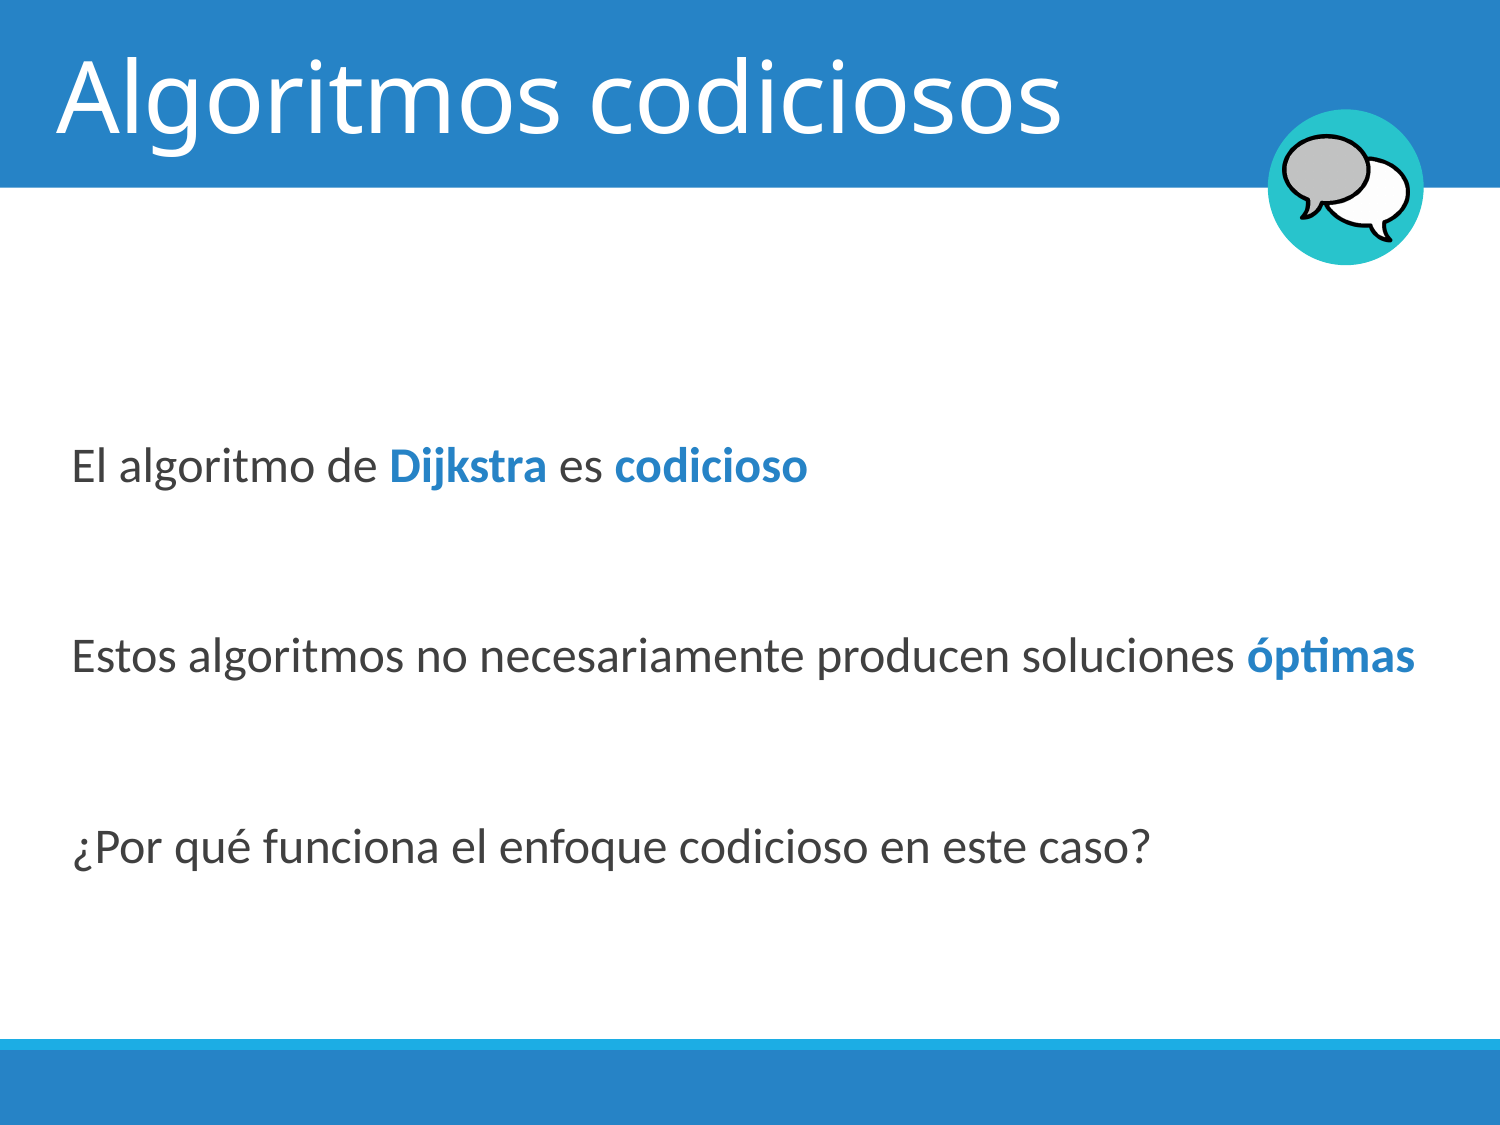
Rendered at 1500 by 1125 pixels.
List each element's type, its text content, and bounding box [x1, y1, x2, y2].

title Algoritmos codiciosos [41, 0, 1459, 188]
list El algoritmo de Dijkstra es codicioso Estos algoritmos no necesariamente producen soluciones óptimas ¿Por qué funciona el enfoque codicioso en este caso? [41, 299, 1459, 1001]
picture [1282, 188, 1410, 252]
